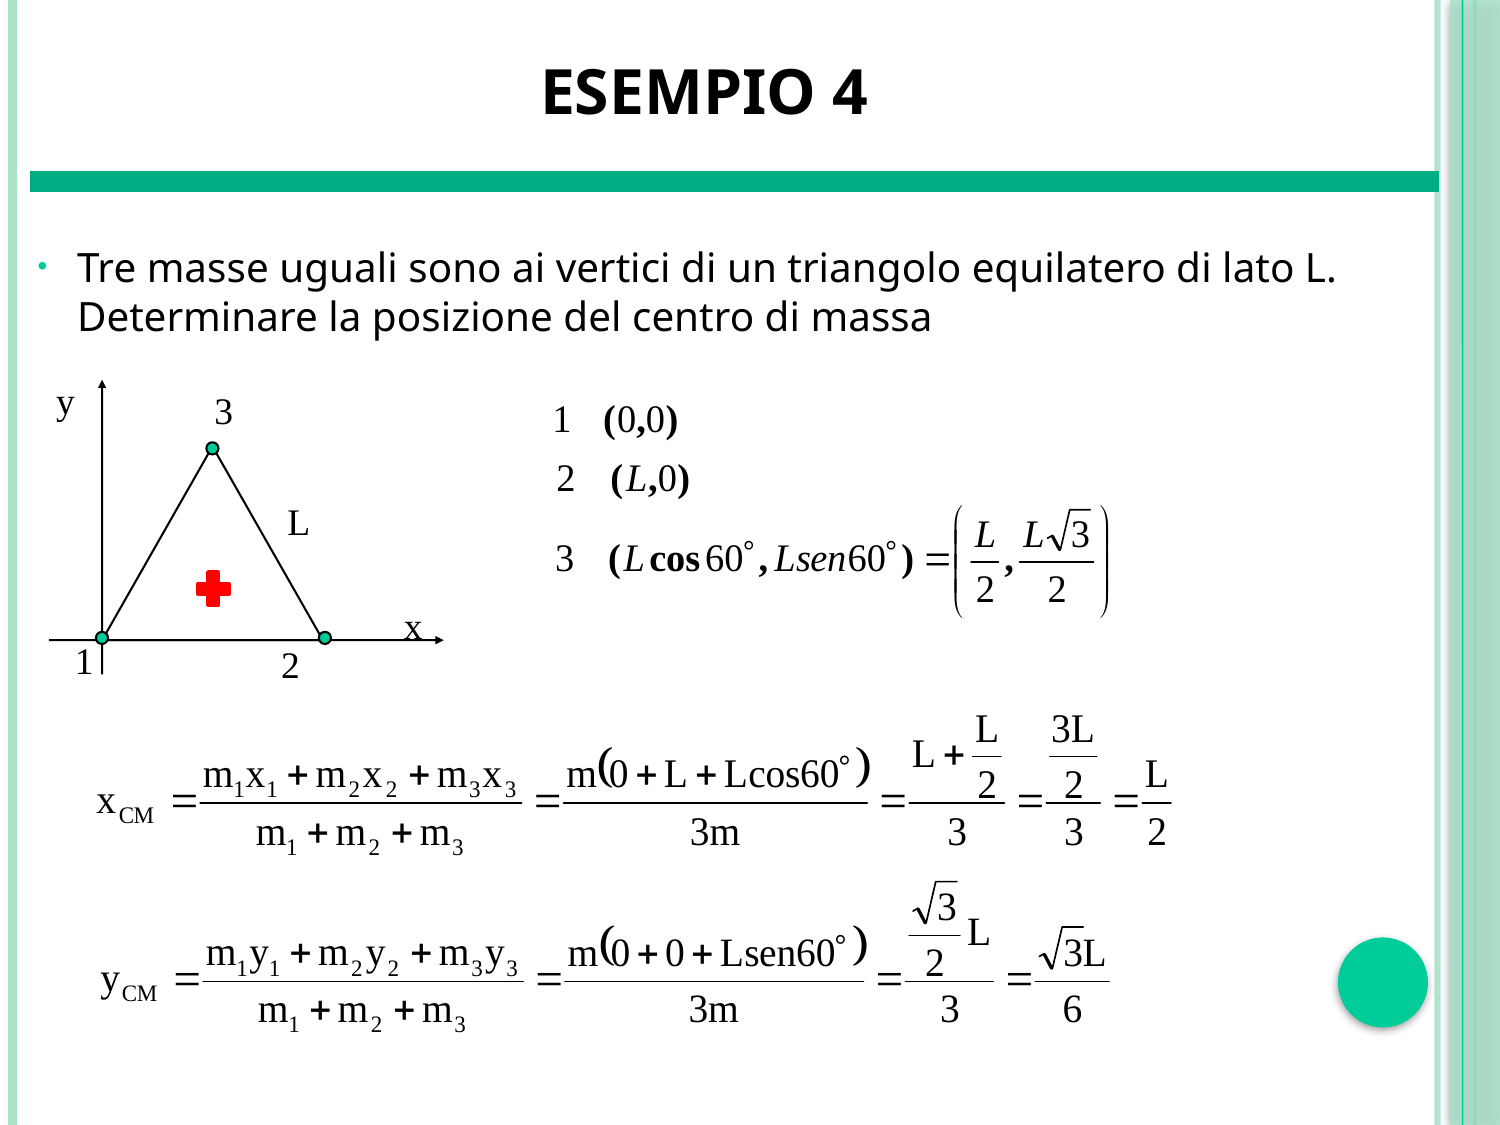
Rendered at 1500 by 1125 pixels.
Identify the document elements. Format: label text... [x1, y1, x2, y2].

text_box 2 [266, 634, 315, 694]
text_box L [272, 490, 326, 551]
text_box [97, 379, 107, 629]
text_box [438, 637, 444, 644]
text_box [108, 454, 320, 641]
text_box [318, 631, 332, 645]
text_box x [389, 594, 438, 655]
title Esempio 4 [29, 45, 1380, 233]
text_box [549, 393, 1121, 628]
text_box 3 [199, 379, 249, 440]
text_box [92, 873, 1118, 1043]
text_box 1 [60, 629, 109, 690]
list Tre masse uguali sono ai vertici di un triangolo equilatero di lato L. Determinare la posizione del centro di massa [22, 234, 1500, 347]
text_box [206, 442, 219, 455]
text_box y [41, 369, 90, 430]
text_box [196, 570, 231, 607]
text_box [89, 701, 1180, 865]
